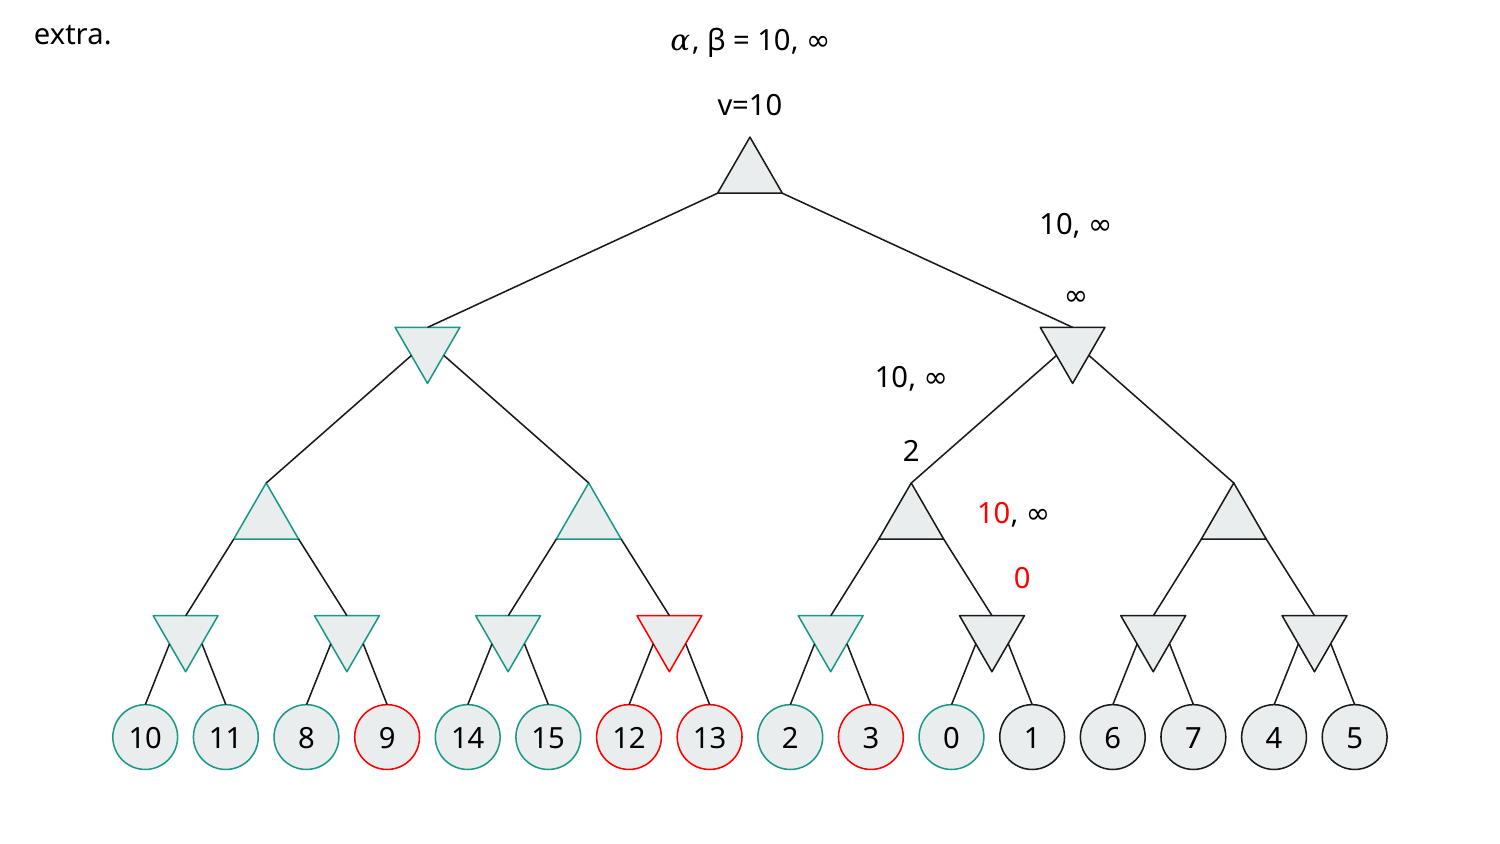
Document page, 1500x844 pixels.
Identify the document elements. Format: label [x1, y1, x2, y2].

text_box [0, 0, 146, 65]
text_box [82, 5, 1418, 770]
